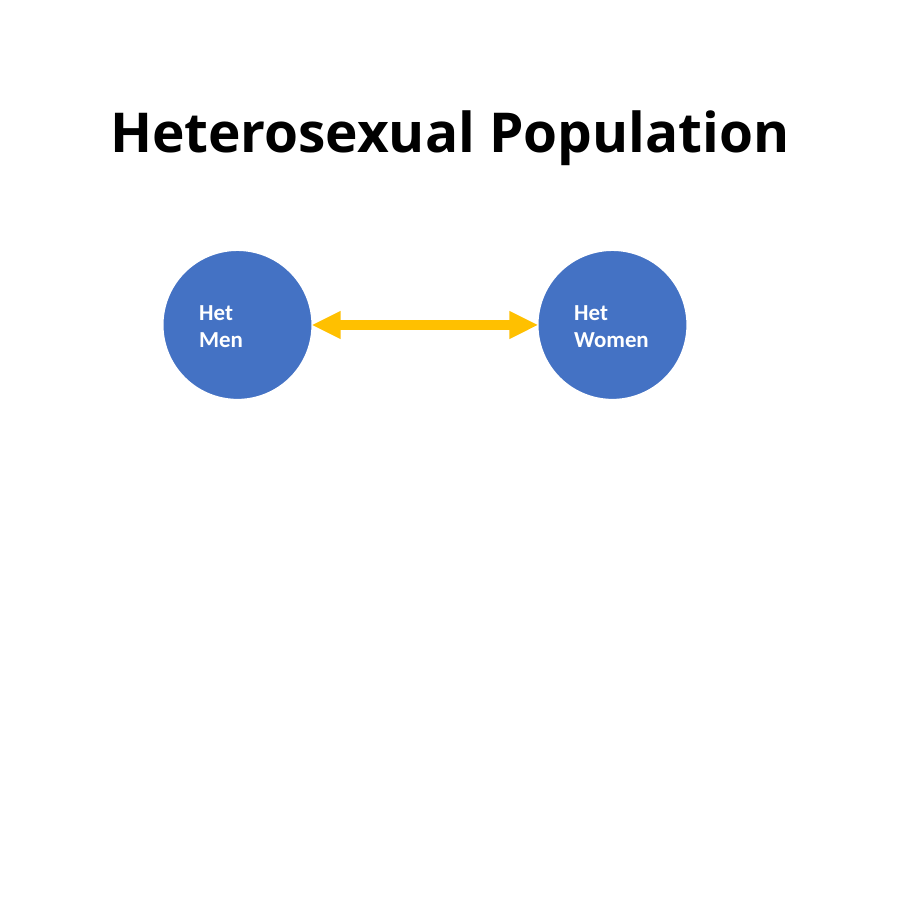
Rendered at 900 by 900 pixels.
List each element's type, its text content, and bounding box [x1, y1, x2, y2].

text_box Het Men [161, 248, 314, 401]
text_box Het Women [536, 248, 689, 401]
title Heterosexual Population [61, 47, 839, 222]
